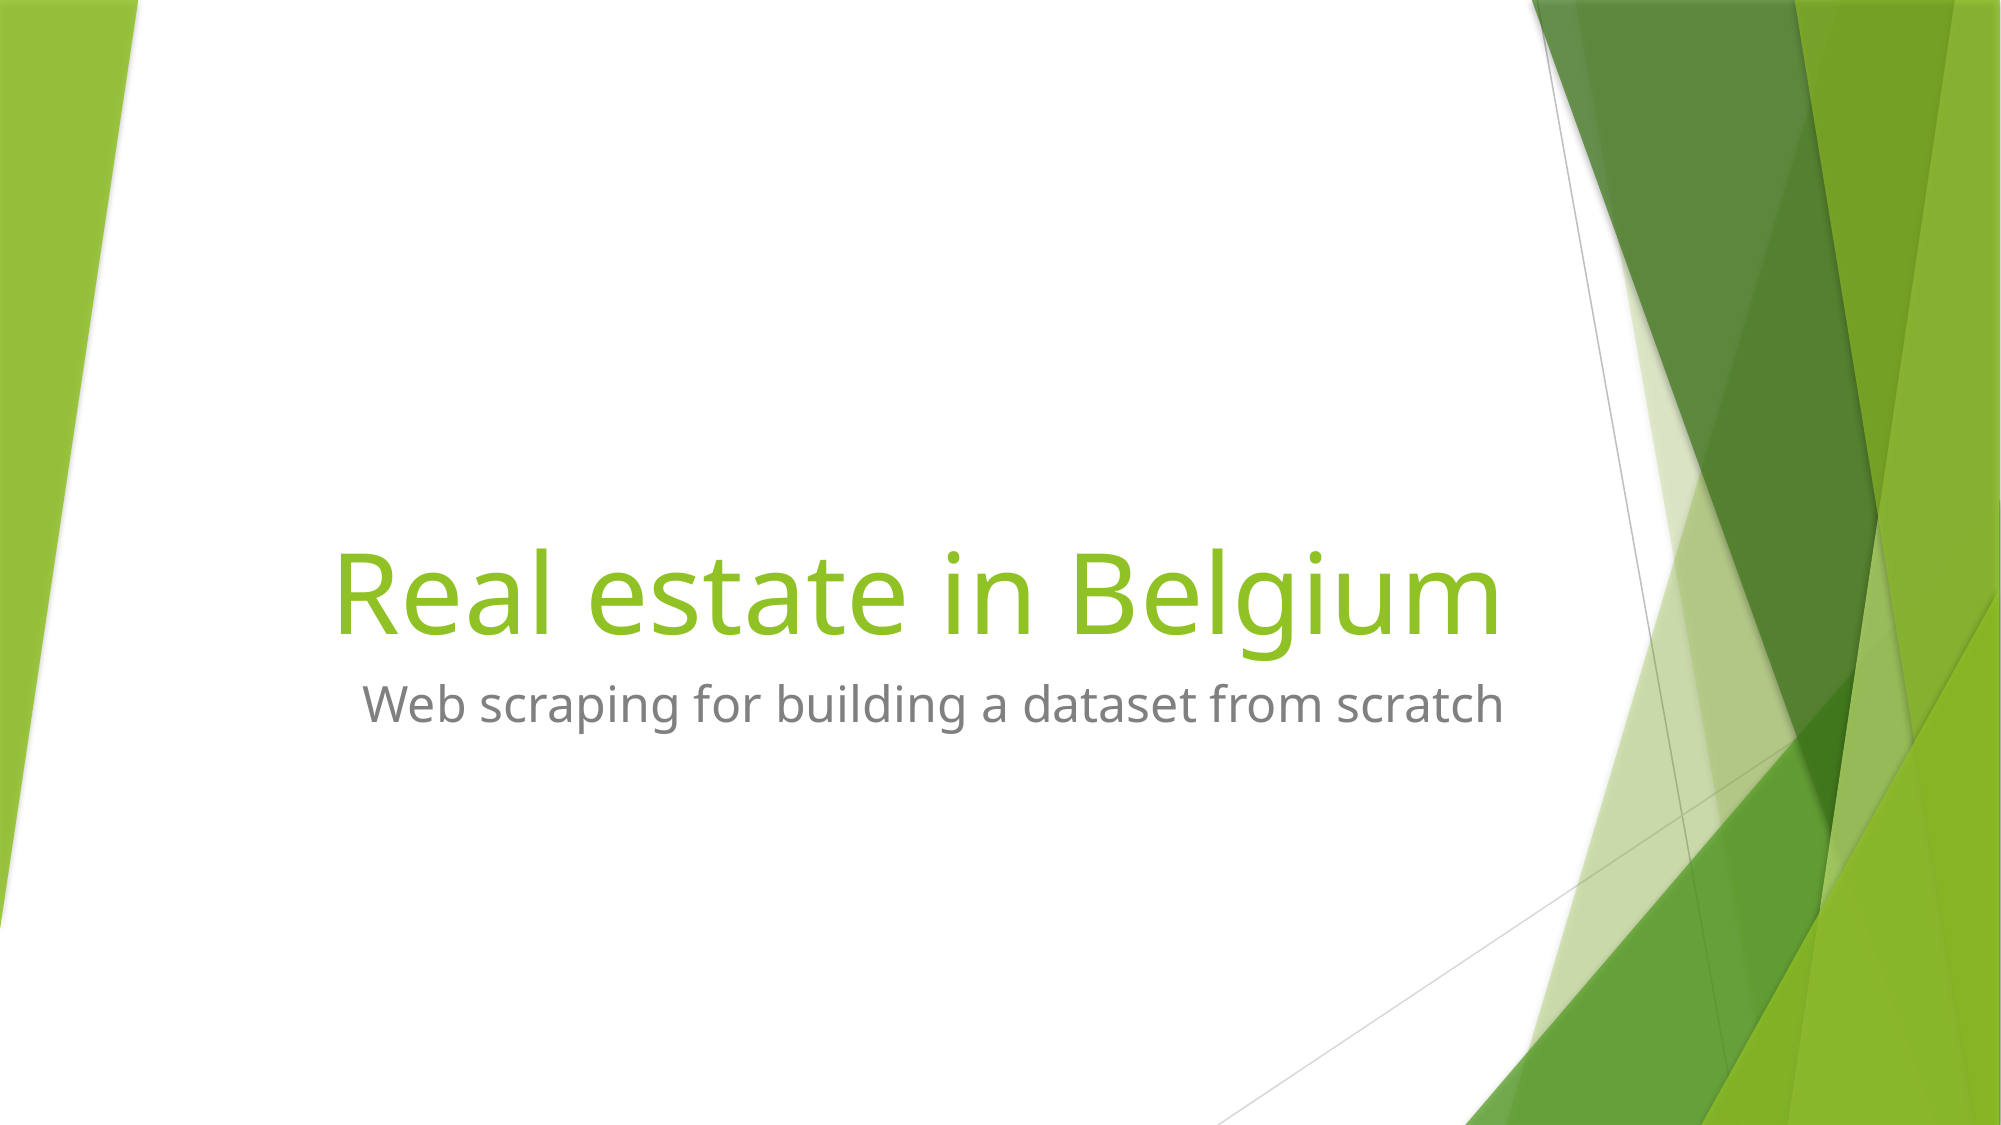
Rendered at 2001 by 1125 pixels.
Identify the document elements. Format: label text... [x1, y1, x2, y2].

subtitle Web scraping for building a dataset from scratch [247, 664, 1522, 845]
title Real estate in Belgium [247, 394, 1522, 664]
